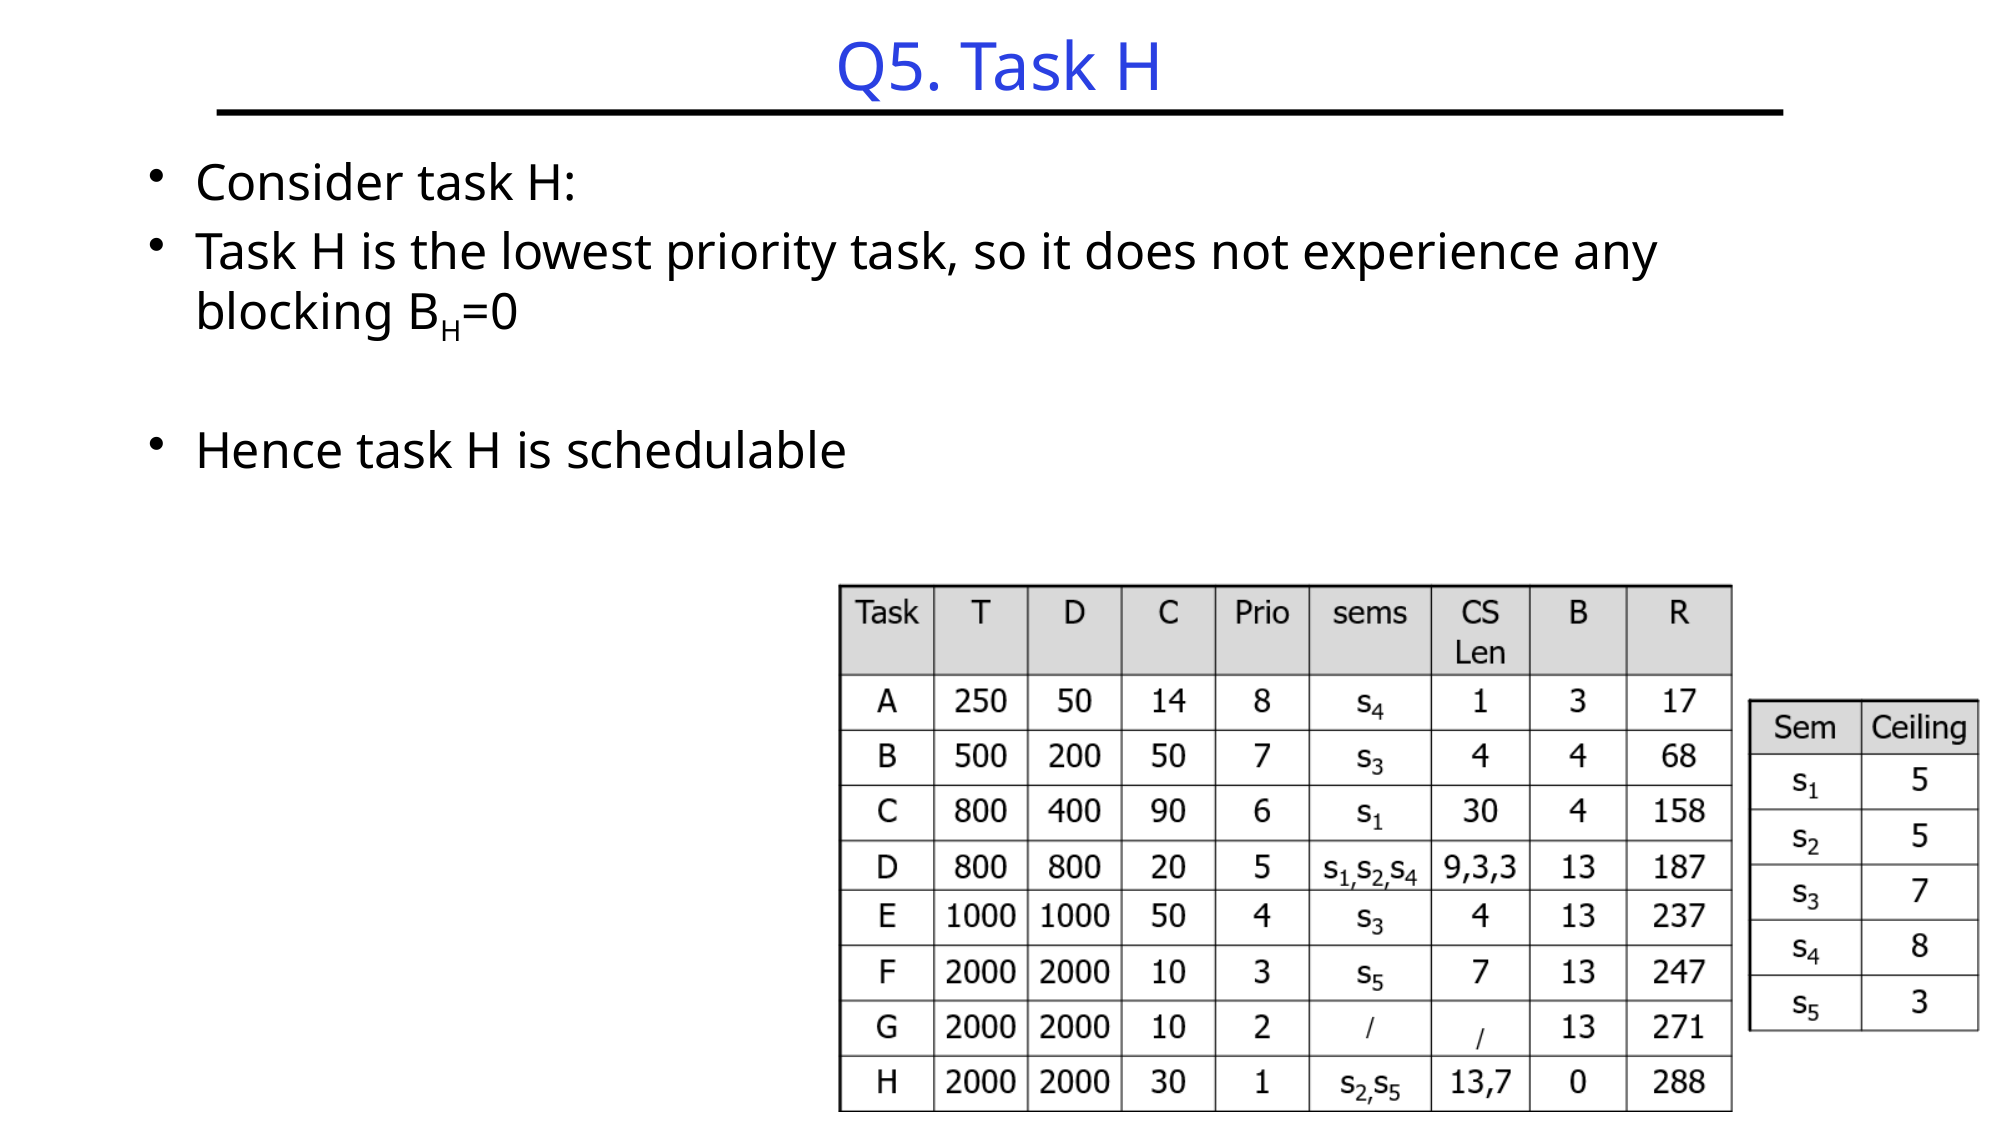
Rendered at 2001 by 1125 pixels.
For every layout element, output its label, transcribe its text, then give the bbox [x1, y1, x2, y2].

title Q5. Task H [216, 24, 1784, 113]
picture [836, 580, 1981, 1112]
